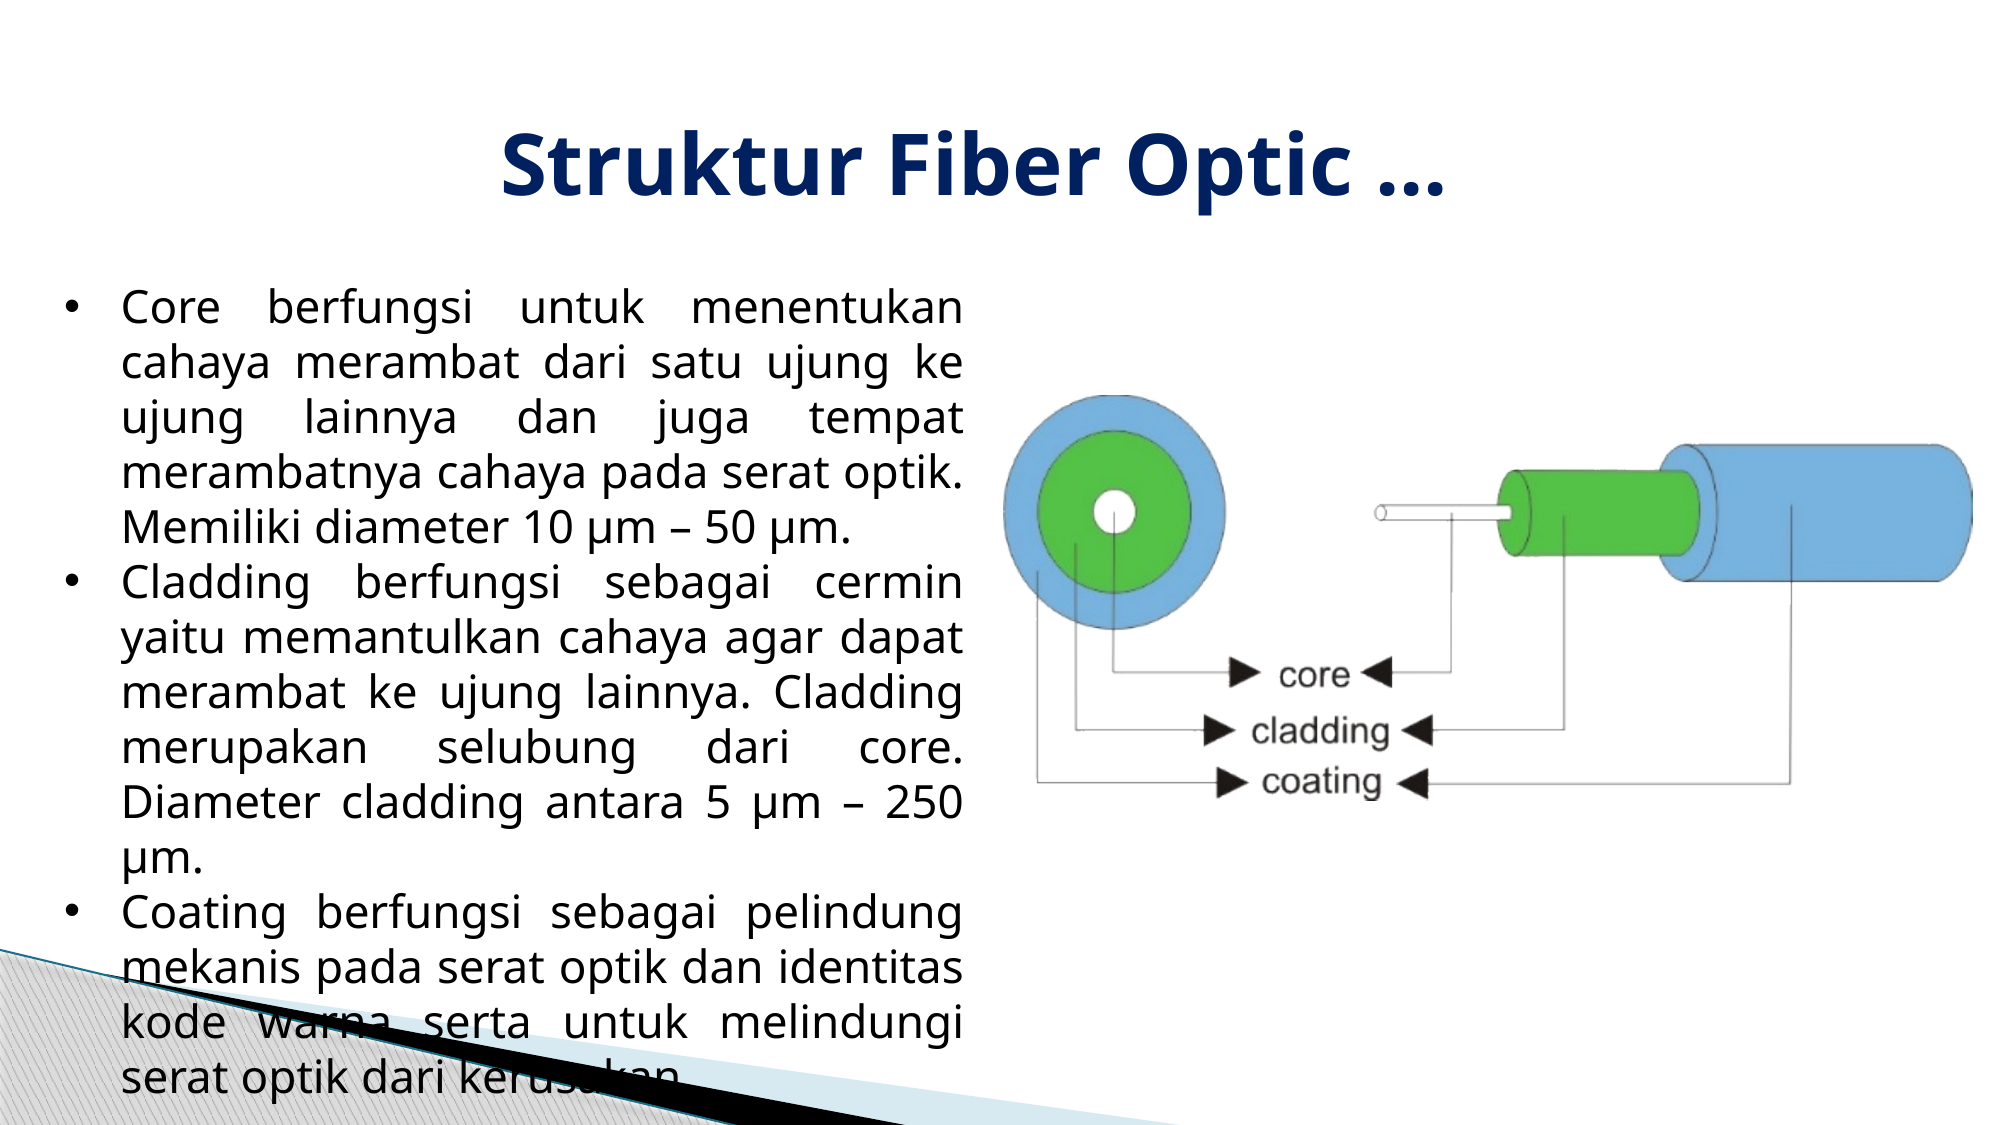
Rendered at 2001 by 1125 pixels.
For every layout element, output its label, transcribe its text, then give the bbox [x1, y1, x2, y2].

picture [1003, 394, 1974, 801]
text_box Core berfungsi untuk menentukan cahaya merambat dari satu ujung ke ujung lainnya dan juga tempat merambatnya cahaya pada serat optik. Memiliki diameter 10 µm – 50 µm. Cladding berfungsi sebagai cermin yaitu memantulkan cahaya agar dapat merambat ke ujung lainnya. Cladding merupakan selubung dari core. Diameter cladding antara 5 µm – 250 µm. Coating berfungsi sebagai pelindung mekanis pada serat optik dan identitas kode warna serta untuk melindungi serat optik dari kerusakan. [49, 270, 980, 1110]
title Struktur Fiber Optic ... [485, 52, 1522, 271]
